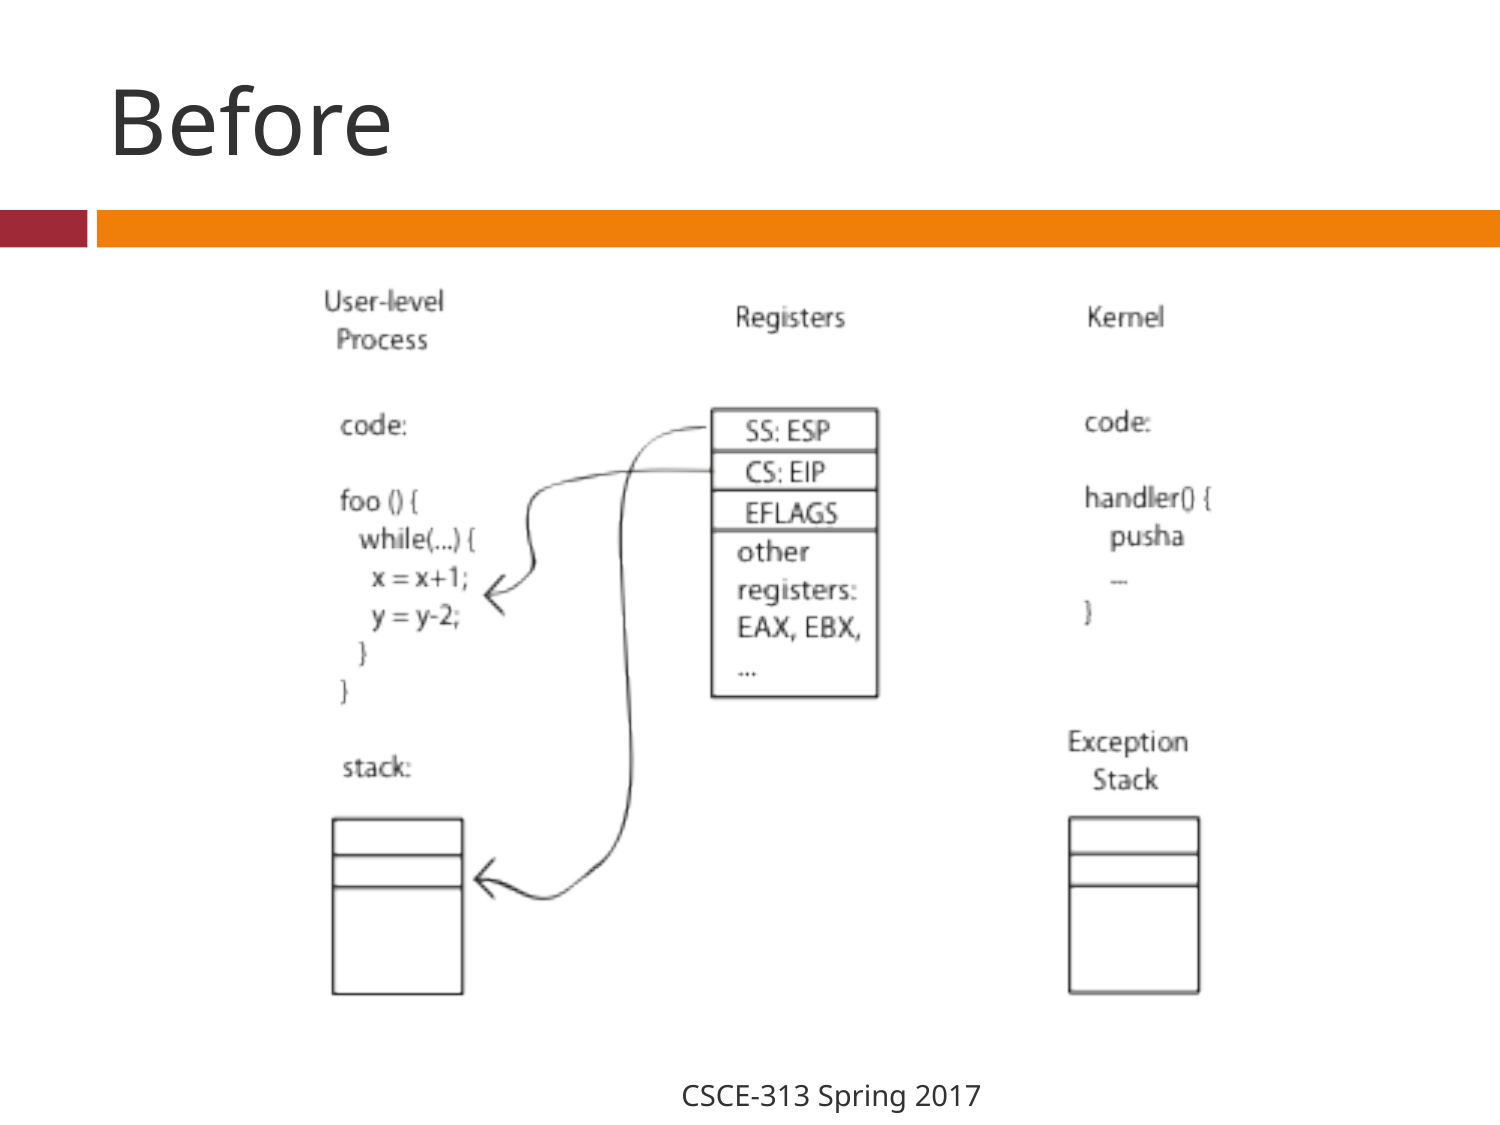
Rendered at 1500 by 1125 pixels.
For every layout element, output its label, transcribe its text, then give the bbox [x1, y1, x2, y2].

picture [296, 262, 1243, 1038]
text_box CSCE-313 Spring 2017 [99, 1070, 990, 1120]
title Before [99, 36, 1439, 201]
slide_number [23, 208, 65, 250]
